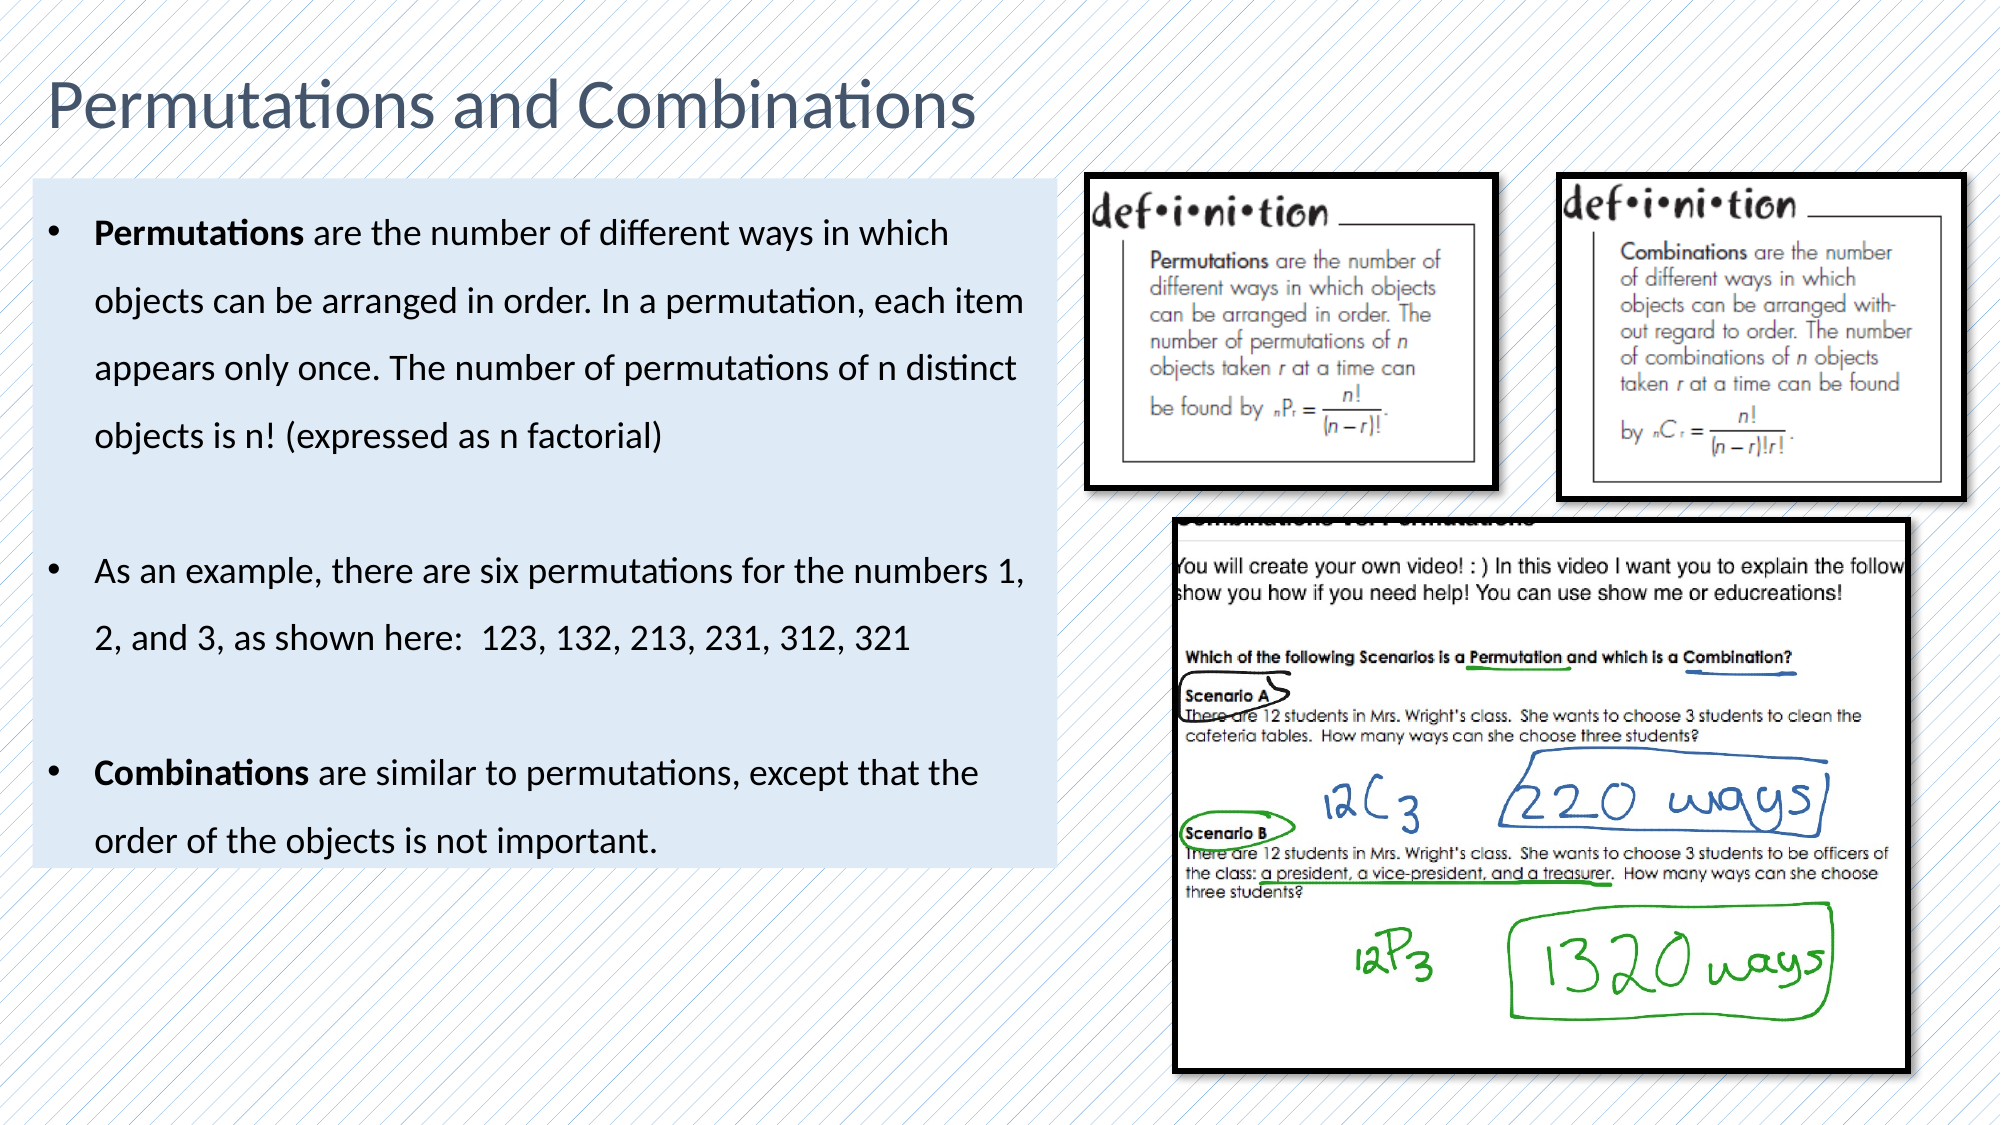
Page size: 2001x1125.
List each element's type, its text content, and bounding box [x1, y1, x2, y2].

picture [1178, 523, 1905, 1069]
picture [1090, 178, 1493, 485]
text_box Permutations are the number of different ways in which objects can be arranged in order. In a permutation, each item appears only once. The number of permutations of n distinct objects is n! (expressed as n factorial) As an example, there are six permutations for the numbers 1, 2, and 3, as shown here: 123, 132, 213, 231, 312, 321 Combinations are similar to permutations, except that the order of the objects is not important. [32, 178, 1058, 869]
text_box Permutations and Combinations [32, 59, 1810, 152]
picture [1561, 178, 1961, 496]
